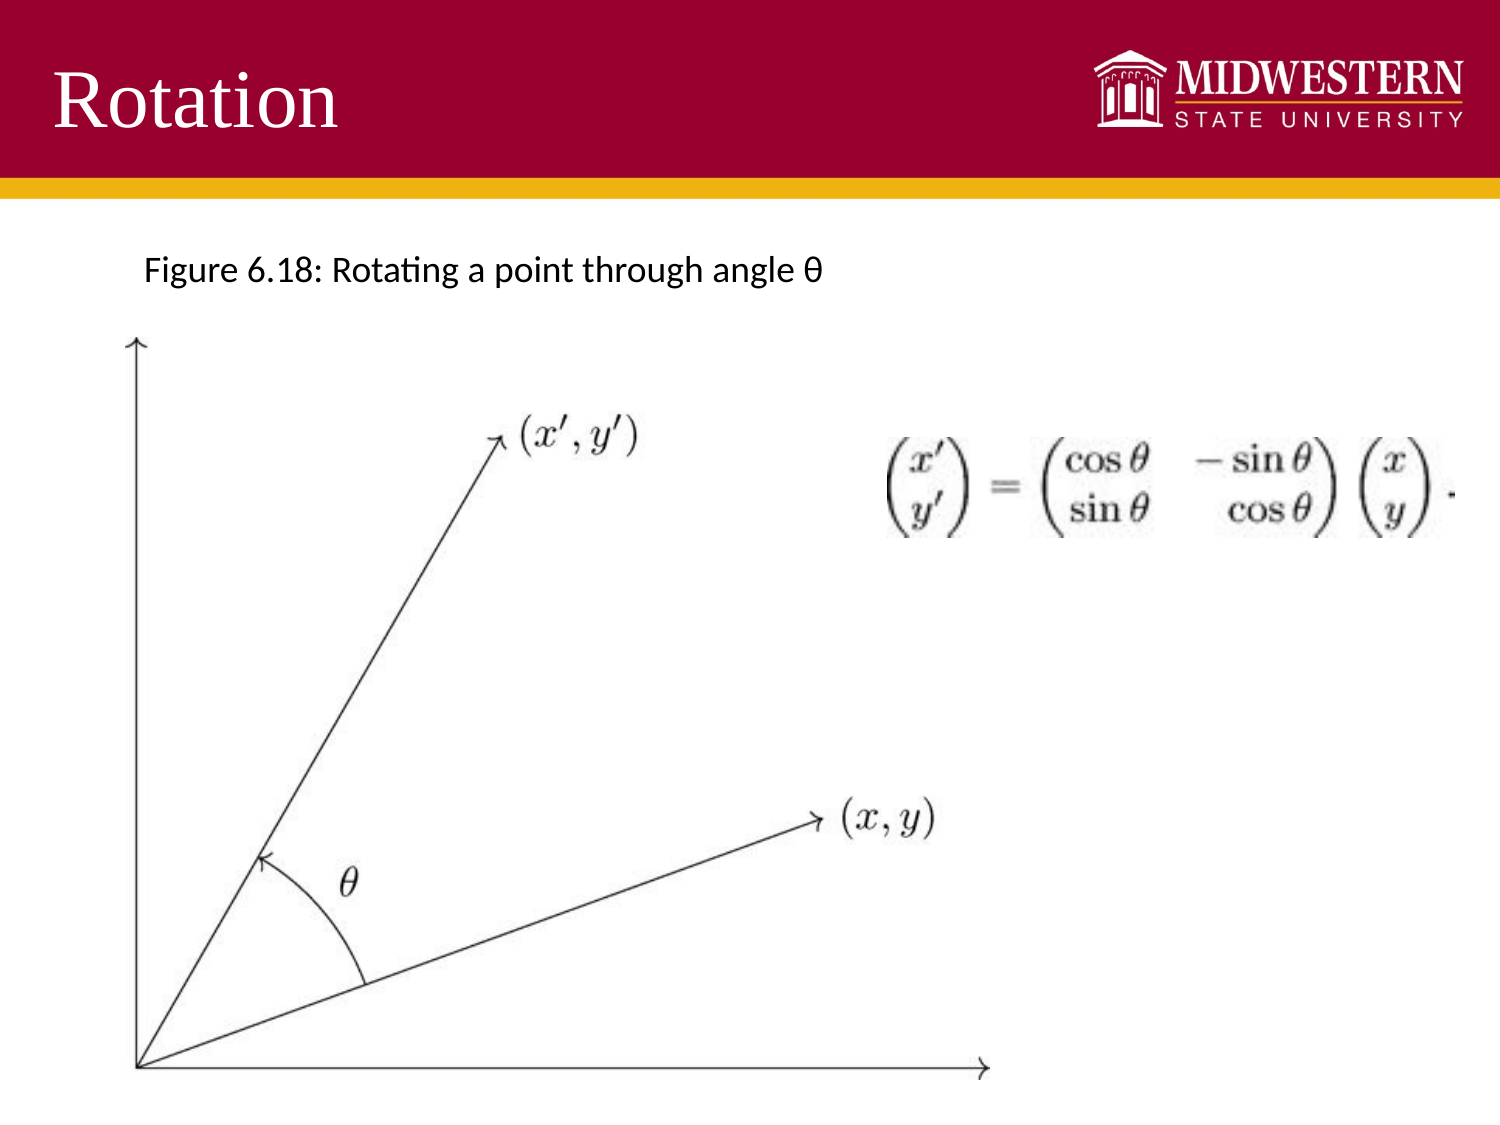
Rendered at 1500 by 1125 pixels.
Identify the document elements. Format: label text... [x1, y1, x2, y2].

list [124, 337, 991, 1081]
title Rotation [37, 24, 975, 163]
picture [0, 0, 1500, 1125]
text_box Figure 6.18: Rotating a point through angle θ [129, 237, 840, 298]
